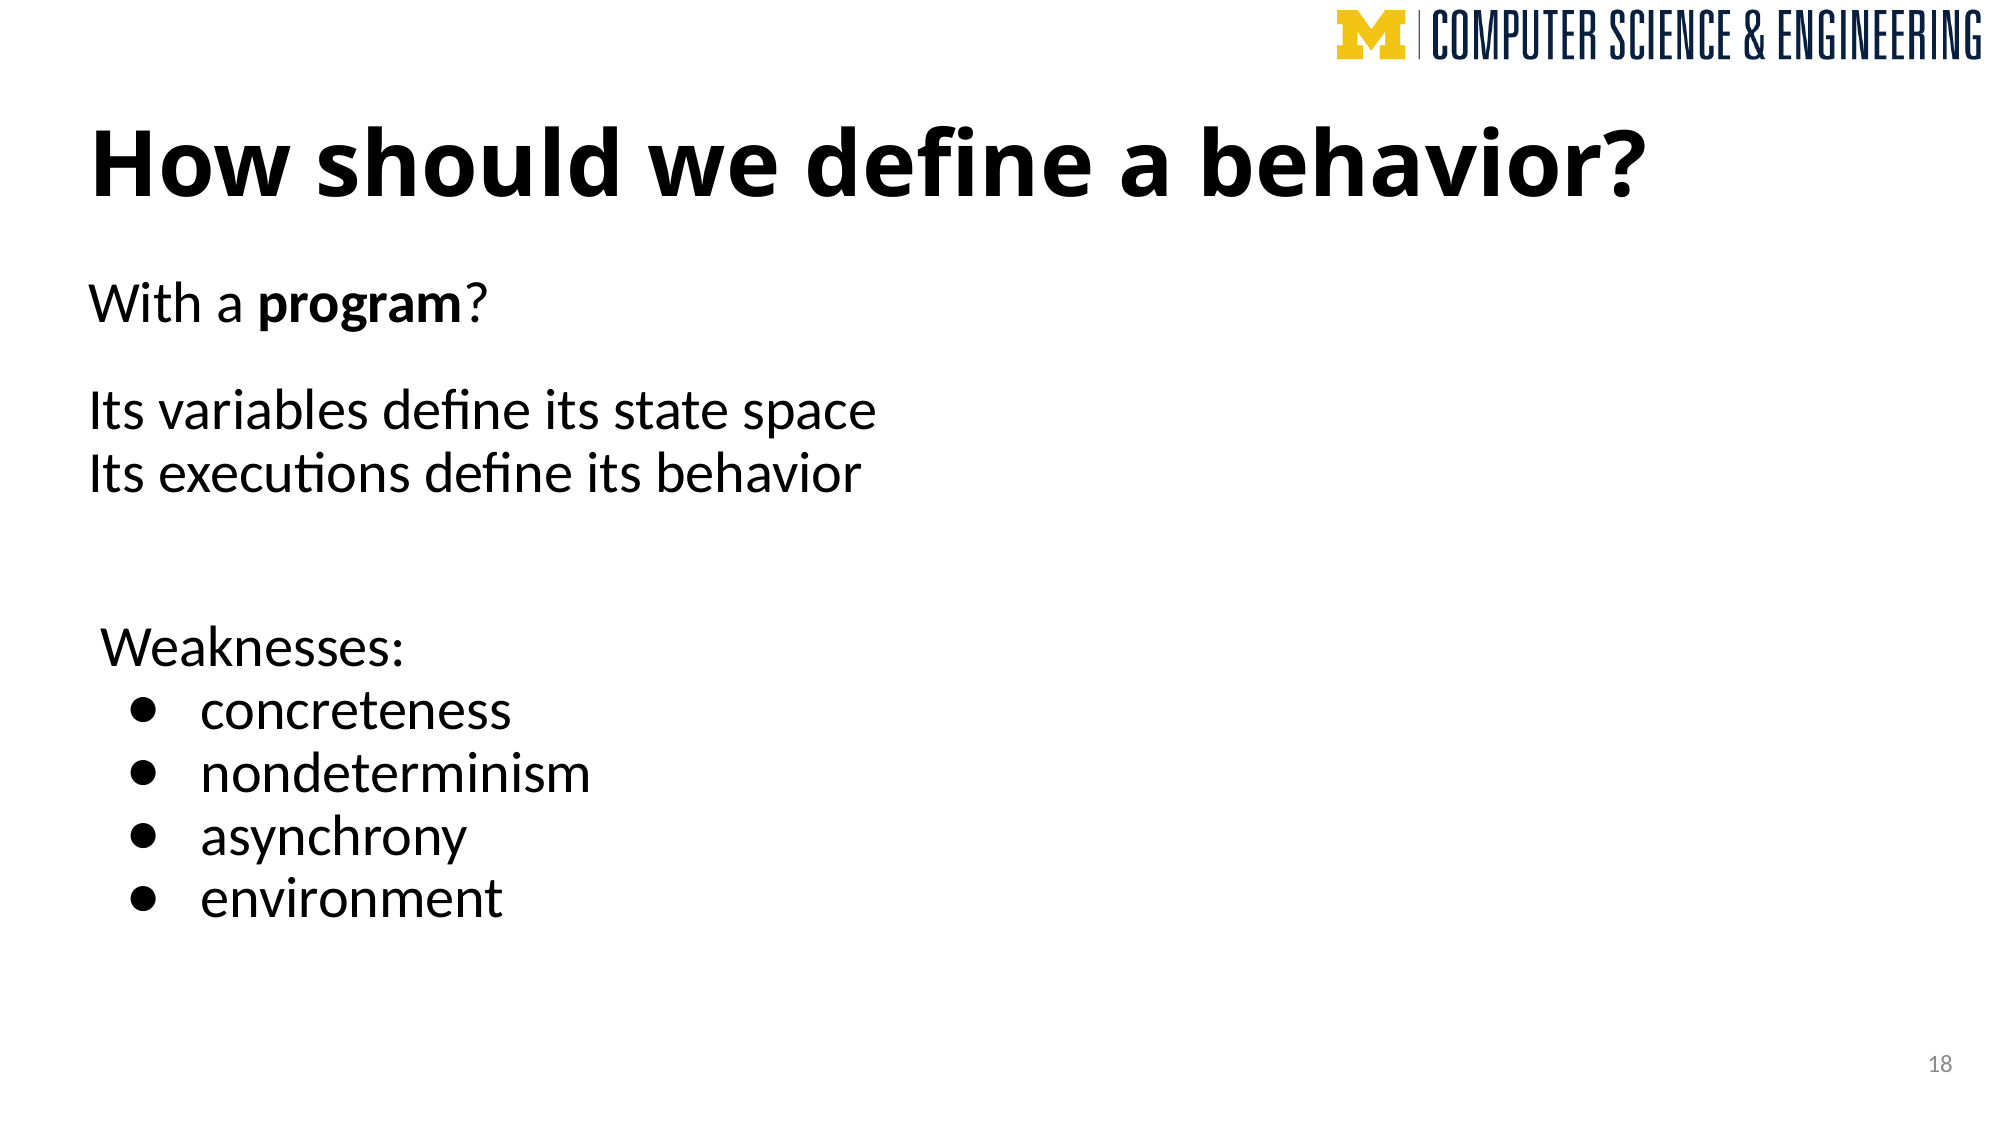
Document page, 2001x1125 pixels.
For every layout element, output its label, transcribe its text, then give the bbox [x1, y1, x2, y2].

picture [1337, 9, 1981, 60]
list With a program? Its variables define its state space Its executions define its behavior [68, 252, 1932, 550]
title How should we define a behavior? [68, 97, 1932, 223]
list Weaknesses: concreteness nondeterminism asynchrony environment [80, 595, 1945, 956]
slide_number 18 [1853, 1019, 1974, 1106]
